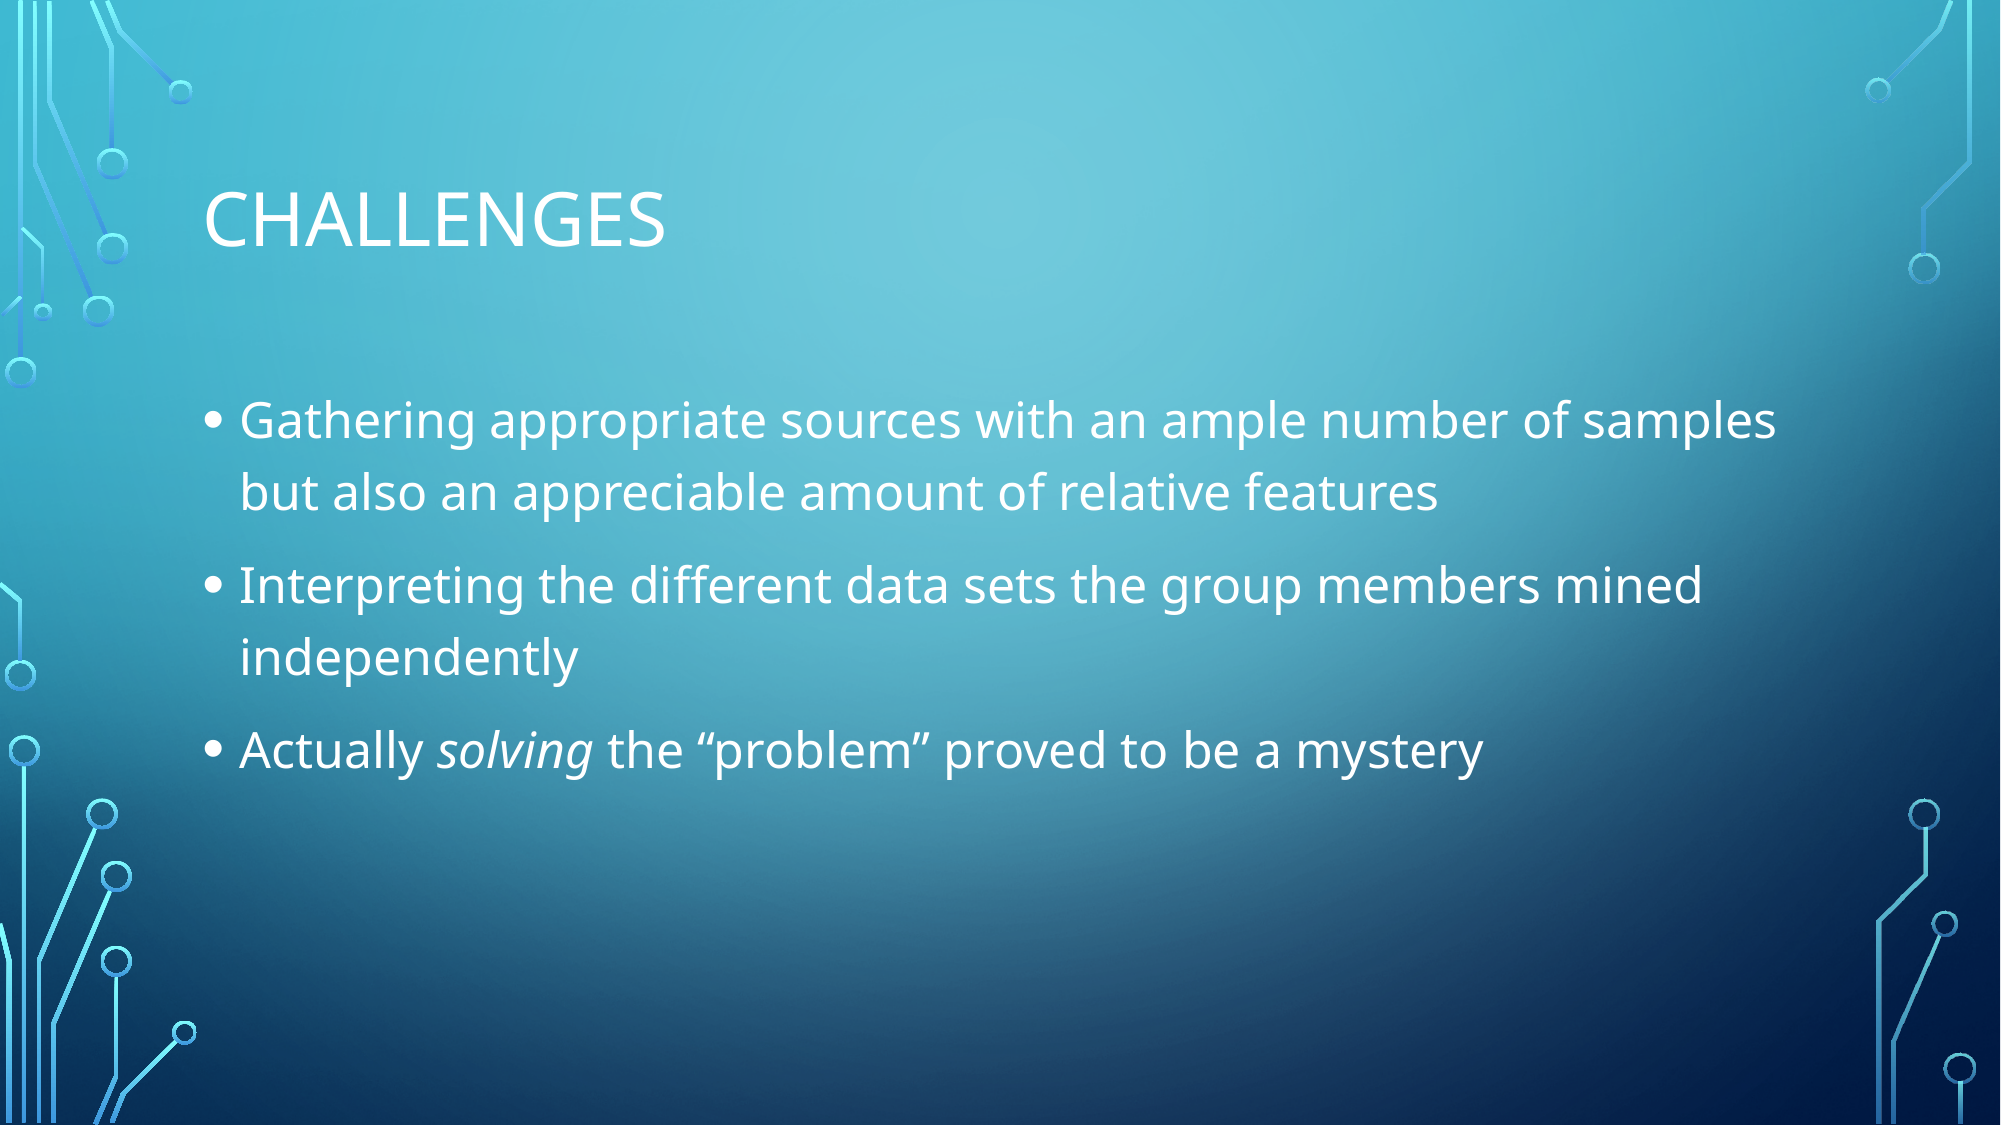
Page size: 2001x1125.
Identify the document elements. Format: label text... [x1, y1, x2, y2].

list Gathering appropriate sources with an ample number of samples but also an appreciable amount of relative features Interpreting the different data sets the group members mined independently Actually solving the “problem” proved to be a mystery [187, 369, 1813, 950]
title Challenges [187, 101, 1813, 344]
